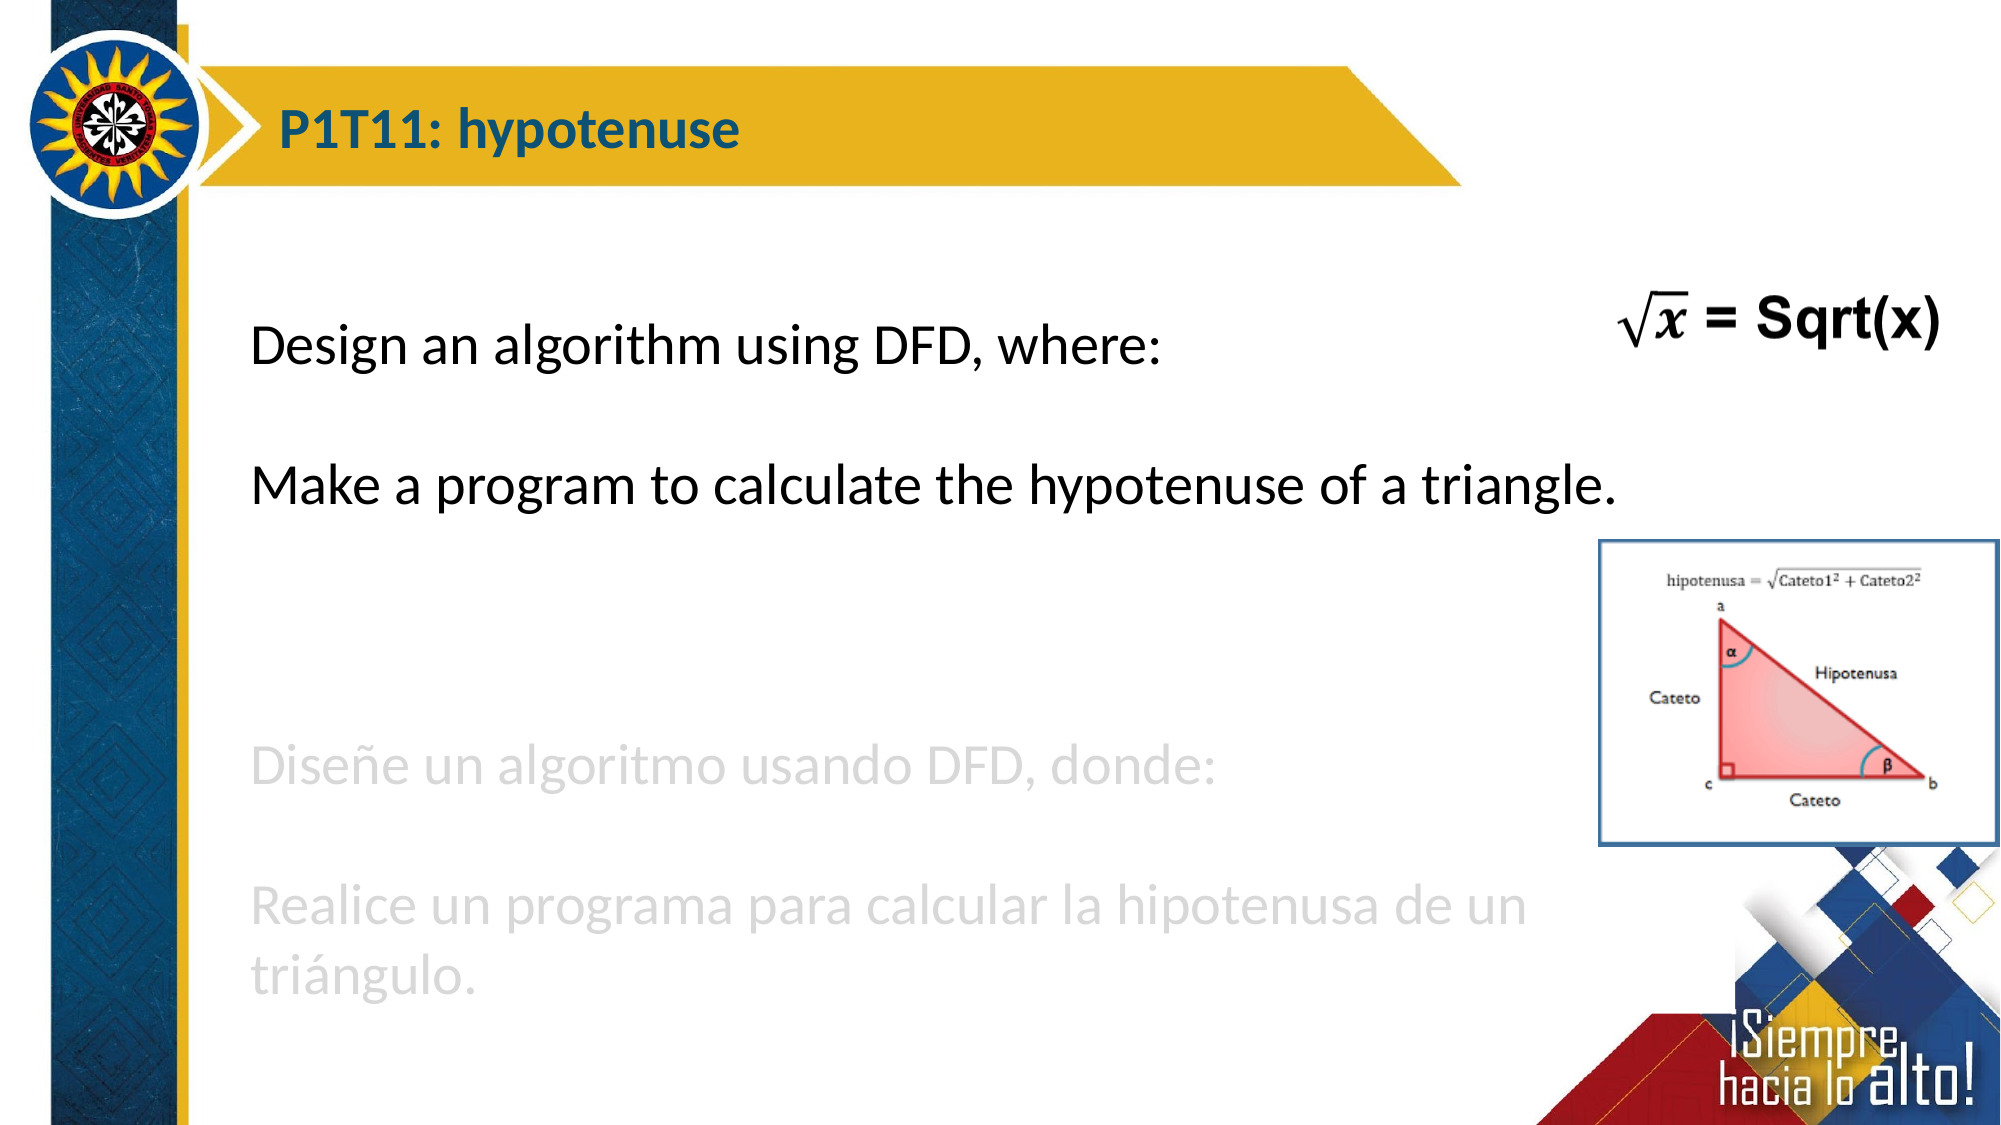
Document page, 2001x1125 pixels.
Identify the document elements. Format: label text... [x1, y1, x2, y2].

text_box [1585, 272, 1962, 360]
picture [0, 0, 2001, 1125]
text_box Design an algorithm using DFD, where: Make a program to calculate the hypotenuse of a triangle. Diseñe un algoritmo usando DFD, donde: Realice un programa para calcular la hipotenusa de un triángulo. [235, 229, 1736, 1014]
text_box P1T11: hypotenuse [264, 82, 1389, 168]
